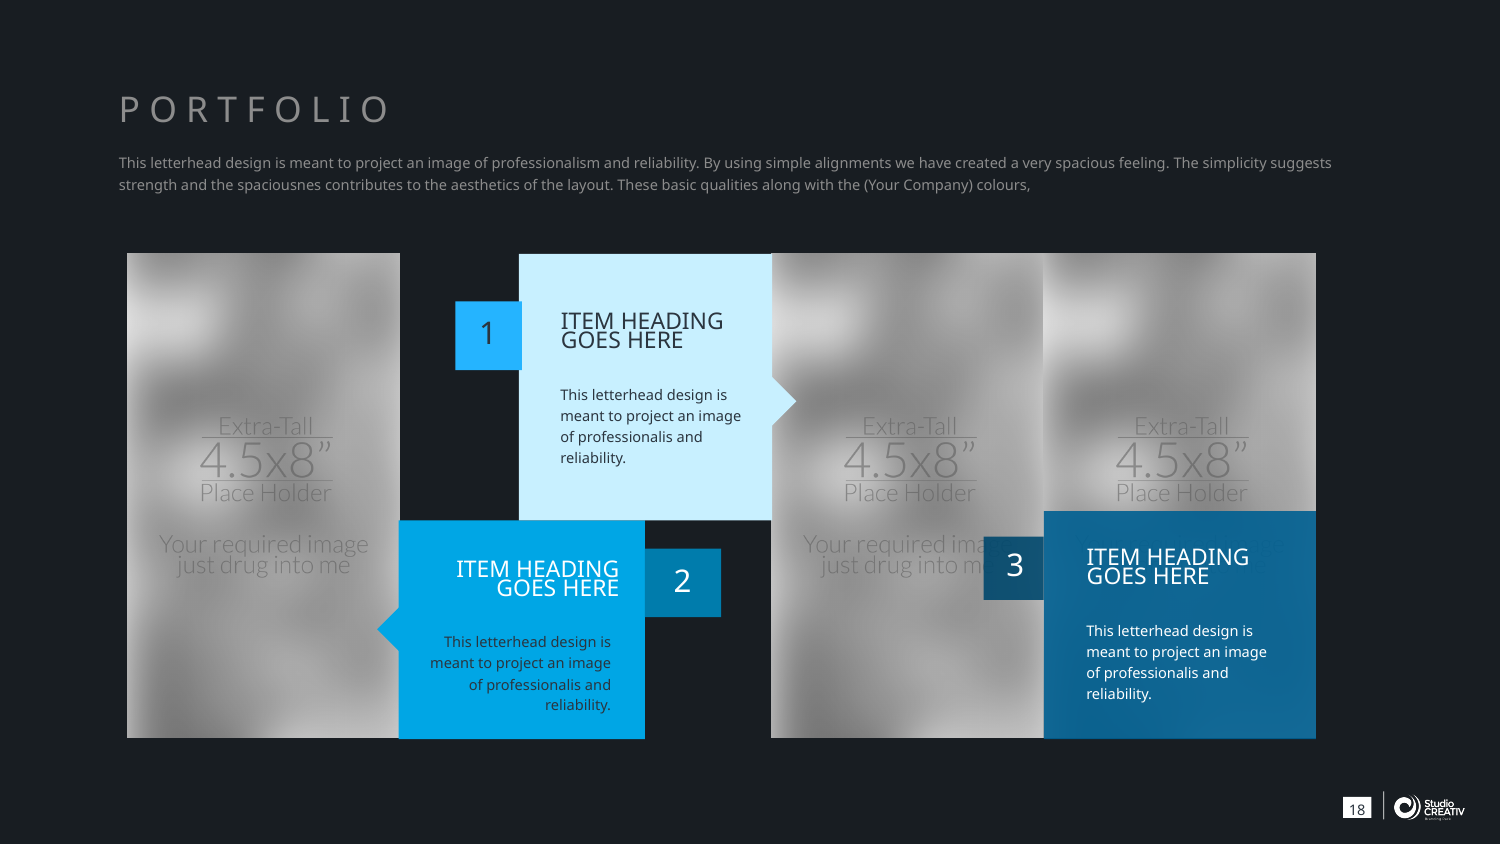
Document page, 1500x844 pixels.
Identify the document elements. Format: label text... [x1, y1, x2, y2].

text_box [644, 548, 722, 618]
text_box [376, 520, 646, 740]
picture [126, 253, 400, 738]
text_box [1339, 791, 1466, 821]
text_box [455, 301, 523, 371]
text_box P O R T F O L I O [118, 89, 780, 139]
text_box This letterhead design is meant to project an image of professionalism and reliability. By using simple alignments we have created a very spacious feeling. The simplicity suggests strength and the spaciousnes contributes to the aesthetics of the layout. These basic qualities along with the (Your Company) colours, [119, 148, 1375, 195]
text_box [429, 553, 620, 716]
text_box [1085, 541, 1276, 704]
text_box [560, 305, 751, 468]
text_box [983, 536, 1045, 601]
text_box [518, 253, 797, 521]
picture [771, 253, 1316, 738]
